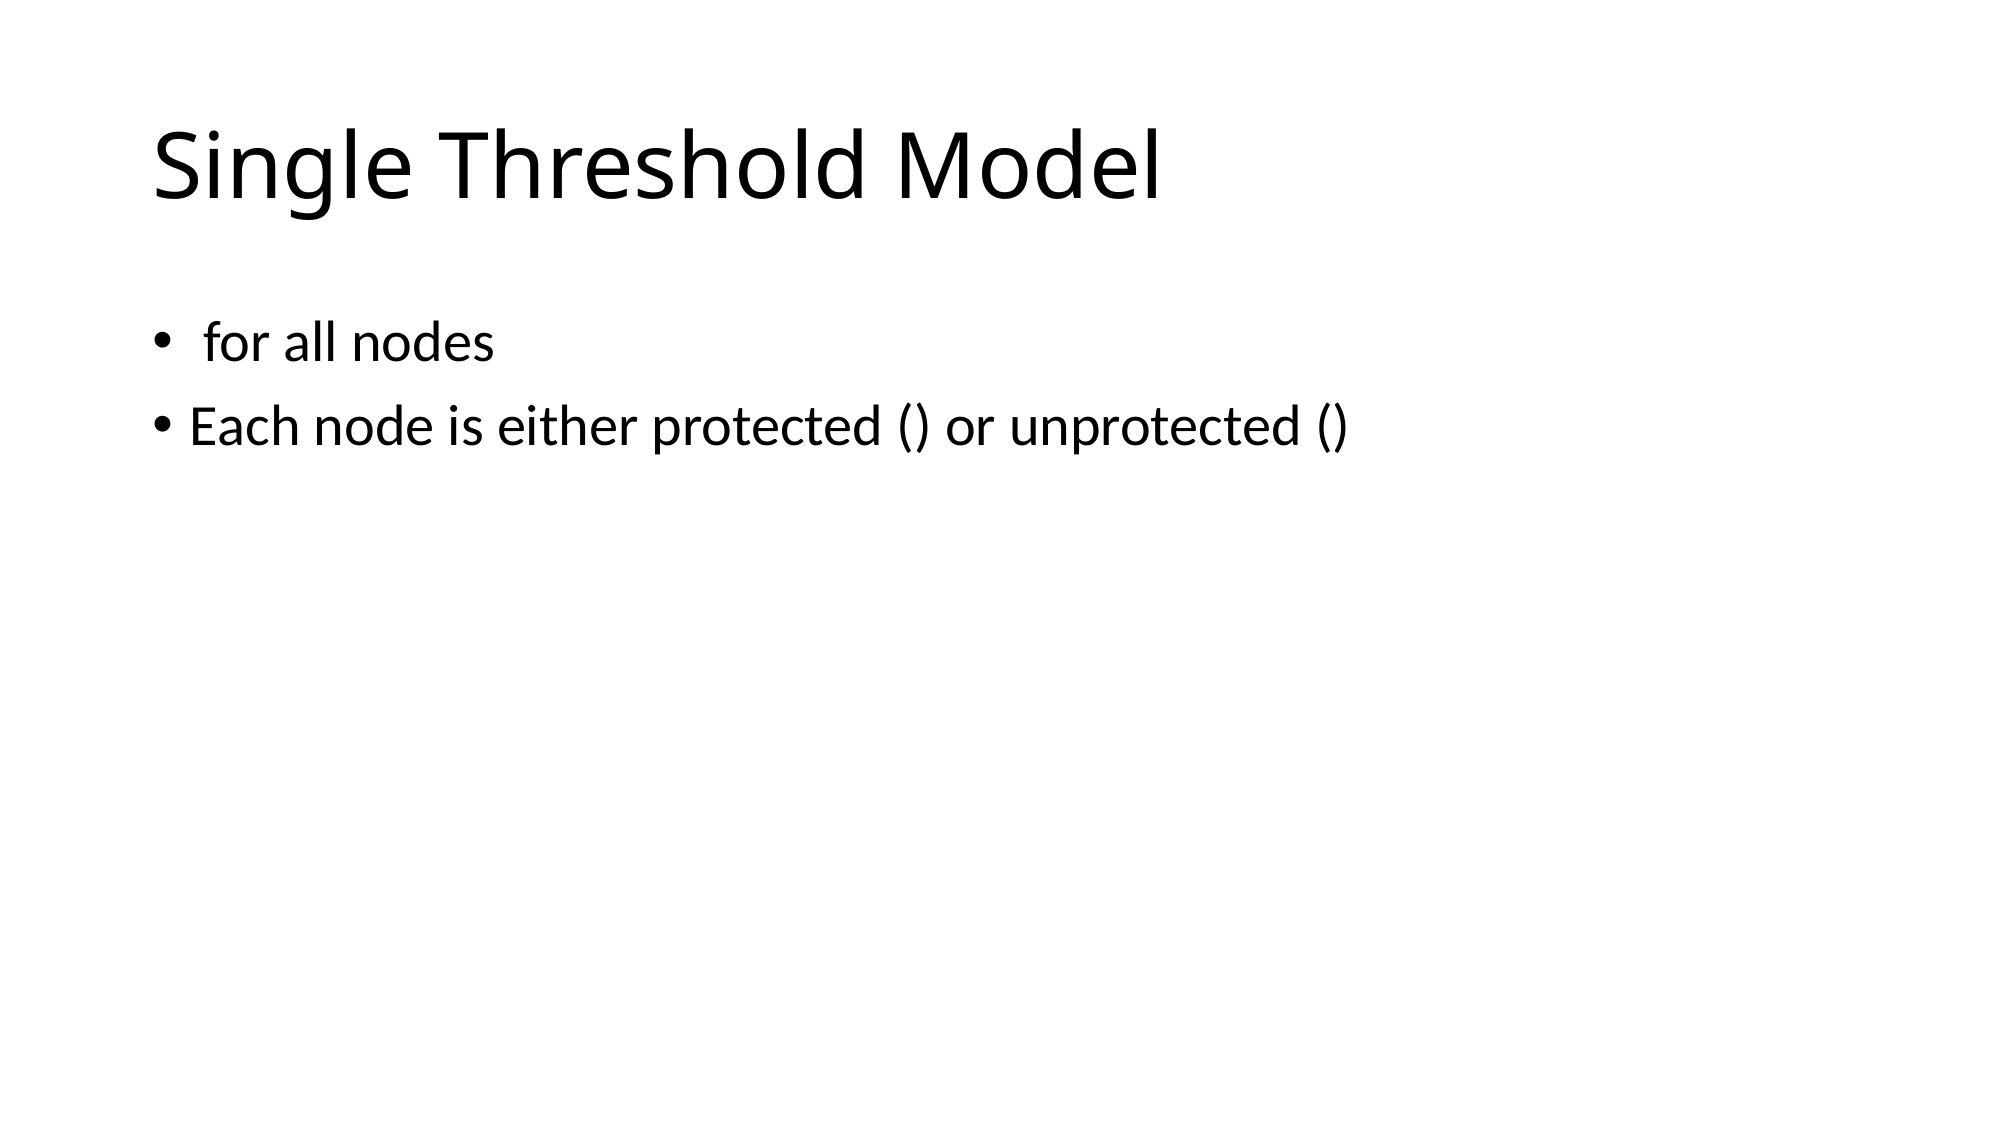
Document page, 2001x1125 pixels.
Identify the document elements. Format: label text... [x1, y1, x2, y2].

title Single Threshold Model [137, 59, 1863, 278]
